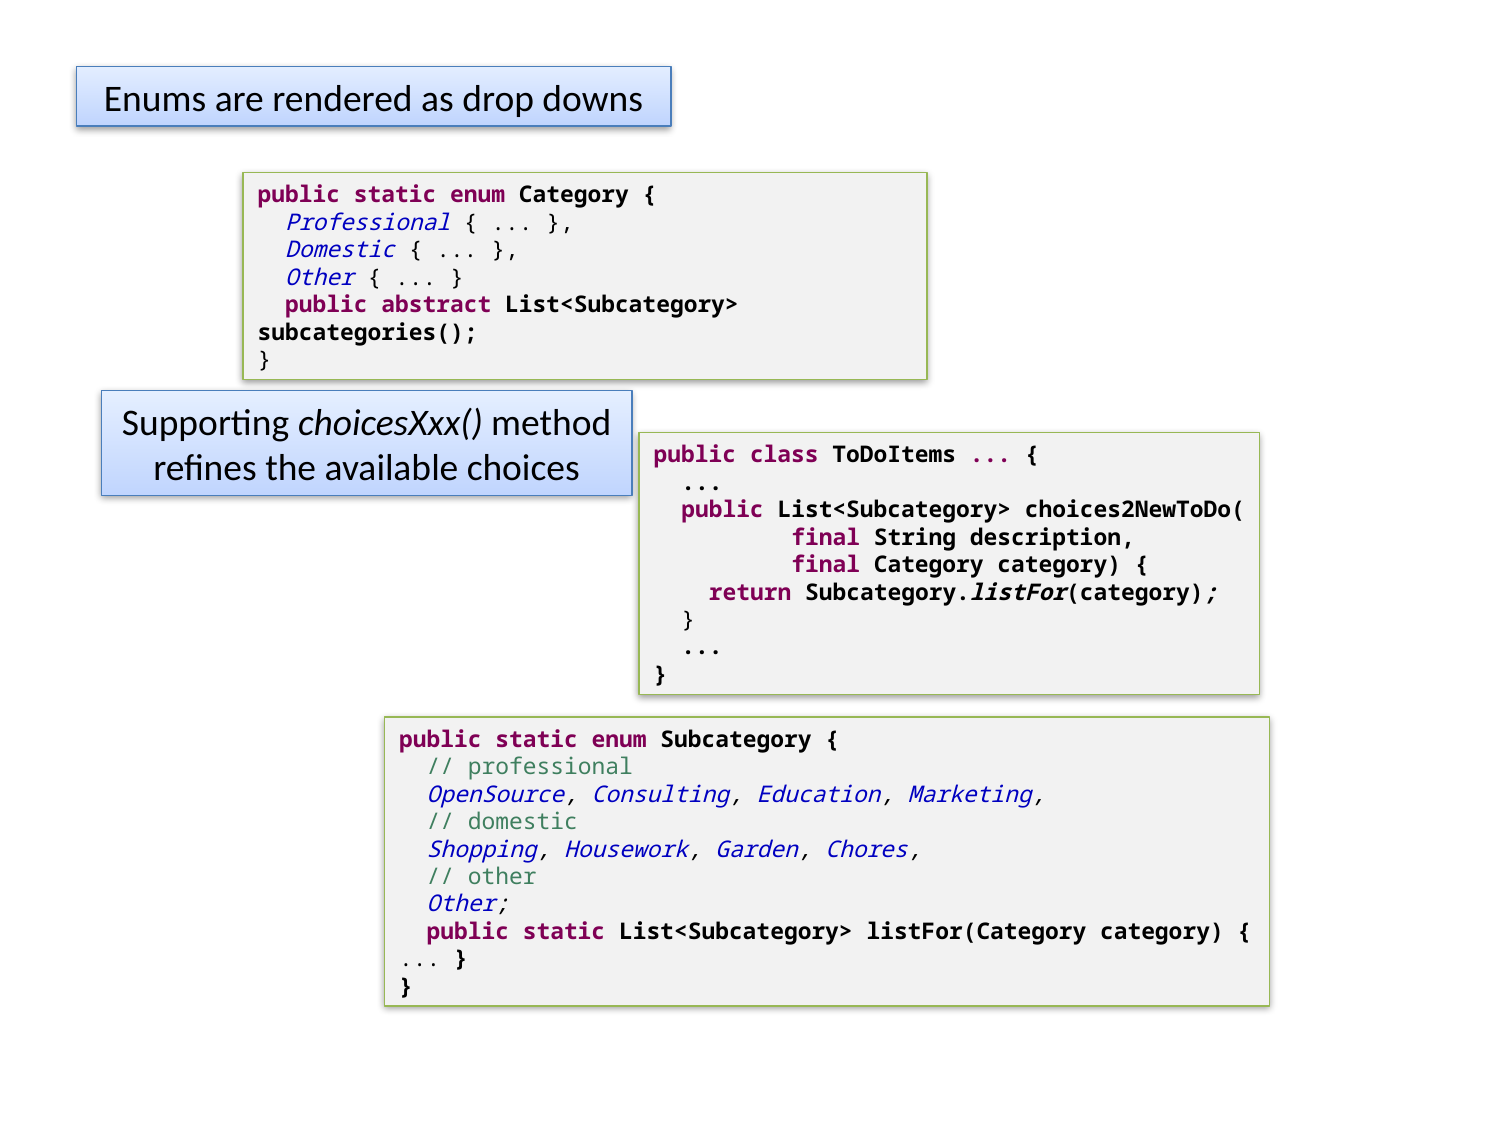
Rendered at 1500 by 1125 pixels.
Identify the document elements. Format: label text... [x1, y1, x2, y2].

text_box public class ToDoItems ... { ... public List<Subcategory> choices2NewToDo( final String description, final Category category) { return Subcategory.listFor(category); } ... } [638, 432, 1260, 695]
text_box public static enum Category { Professional { ... }, Domestic { ... }, Other { ... } public abstract List<Subcategory> subcategories(); } [242, 172, 928, 380]
text_box Enums are rendered as drop downs [76, 66, 672, 127]
text_box Supporting choicesXxx() method refines the available choices [101, 390, 633, 496]
text_box public static enum Subcategory { // professional OpenSource, Consulting, Education, Marketing, // domestic Shopping, Housework, Garden, Chores, // other Other; public static List<Subcategory> listFor(Category category) { ... } } [384, 716, 1270, 1007]
